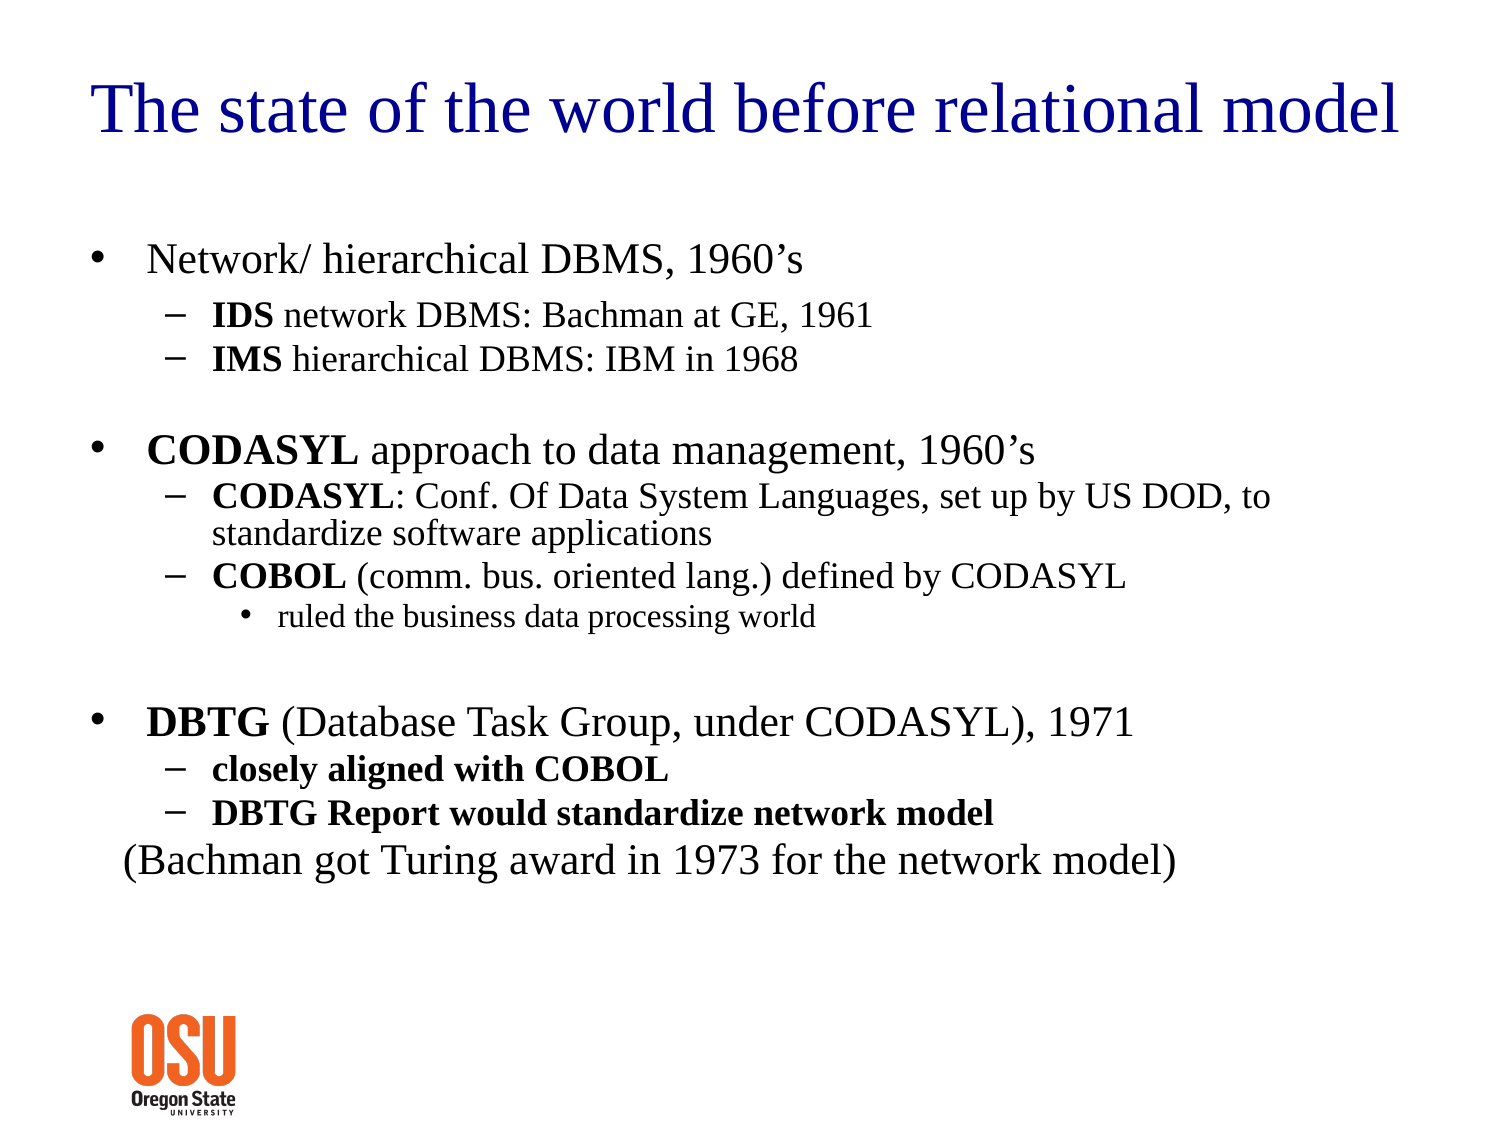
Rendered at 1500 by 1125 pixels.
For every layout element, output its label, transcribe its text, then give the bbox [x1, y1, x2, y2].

list Network/ hierarchical DBMS, 1960’s IDS network DBMS: Bachman at GE, 1961 IMS hierarchical DBMS: IBM in 1968 CODASYL approach to data management, 1960’s CODASYL: Conf. Of Data System Languages, set up by US DOD, to standardize software applications COBOL (comm. bus. oriented lang.) defined by CODASYL ruled the business data processing world DBTG (Database Task Group, under CODASYL), 1971 closely aligned with COBOL DBTG Report would standardize network model (Bachman got Turing award in 1973 for the network model) [75, 222, 1453, 1085]
title The state of the world before relational model [75, 25, 1425, 183]
